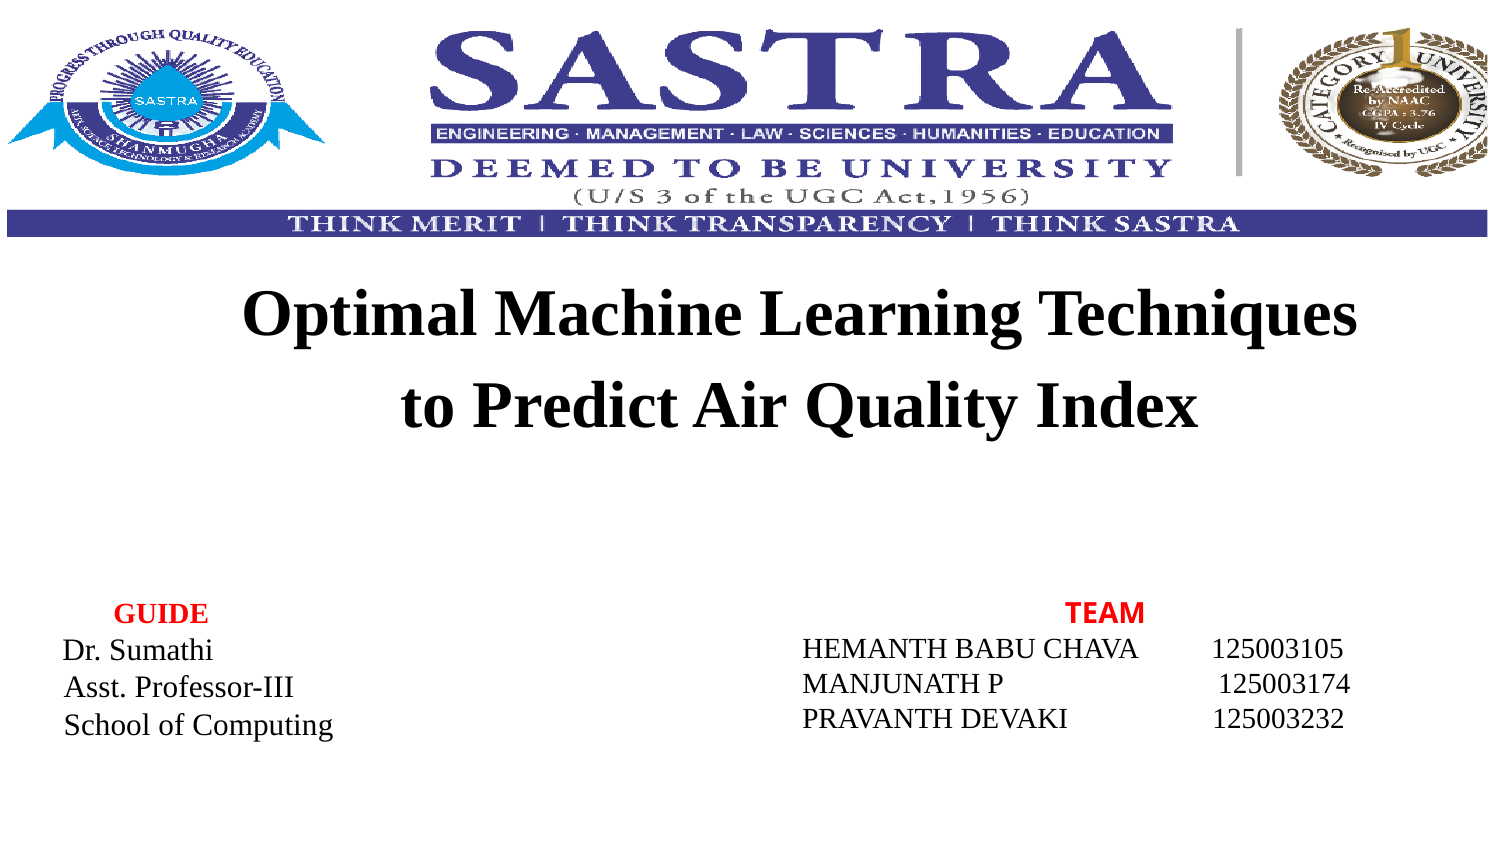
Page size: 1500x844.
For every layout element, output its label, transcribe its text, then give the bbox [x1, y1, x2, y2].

text_box TEAM HEMANTH BABU CHAVA 125003105 MANJUNATH P 125003174 PRAVANTH DEVAKI 125003232 [779, 579, 1425, 749]
picture [0, 4, 1488, 248]
text_box GUIDE Dr. Sumathi Asst. Professor-III School of Computing [33, 579, 651, 757]
title Optimal Machine Learning Techniques to Predict Air Quality Index [206, 264, 1394, 433]
